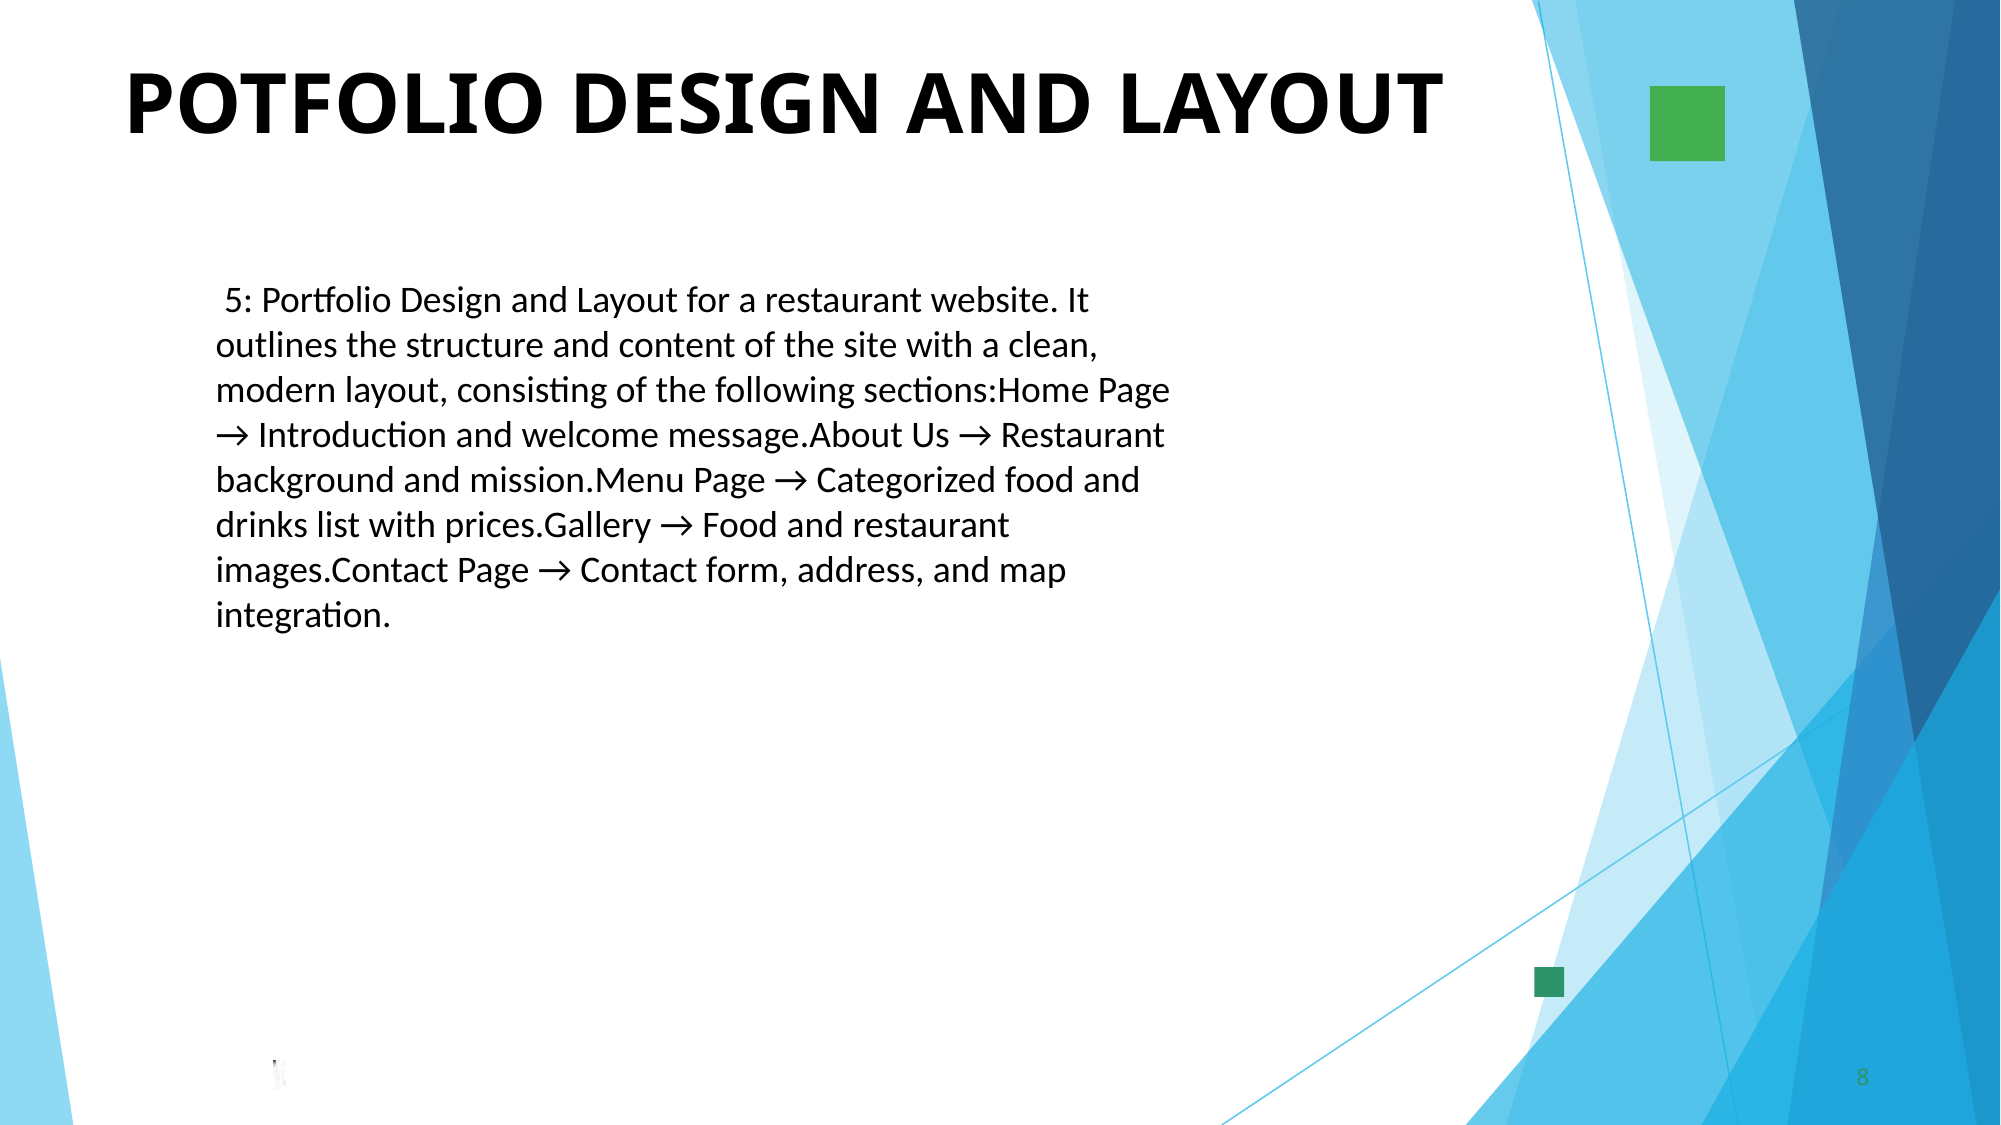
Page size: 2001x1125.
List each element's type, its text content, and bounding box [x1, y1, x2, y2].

text_box 5: Portfolio Design and Layout for a restaurant website. It outlines the structure and content of the site with a clean, modern layout, consisting of the following sections:Home Page → Introduction and welcome message.About Us → Restaurant background and mission.Menu Page → Categorized food and drinks list with prices.Gallery → Food and restaurant images.Contact Page → Contact form, address, and map integration. [200, 267, 1203, 643]
text_box 8 [1849, 1061, 1888, 1095]
text_box [1534, 967, 1565, 997]
picture [273, 1060, 287, 1091]
text_box POTFOLIO DESIGN AND LAYOUT [121, 47, 1564, 150]
text_box [1649, 86, 1725, 162]
